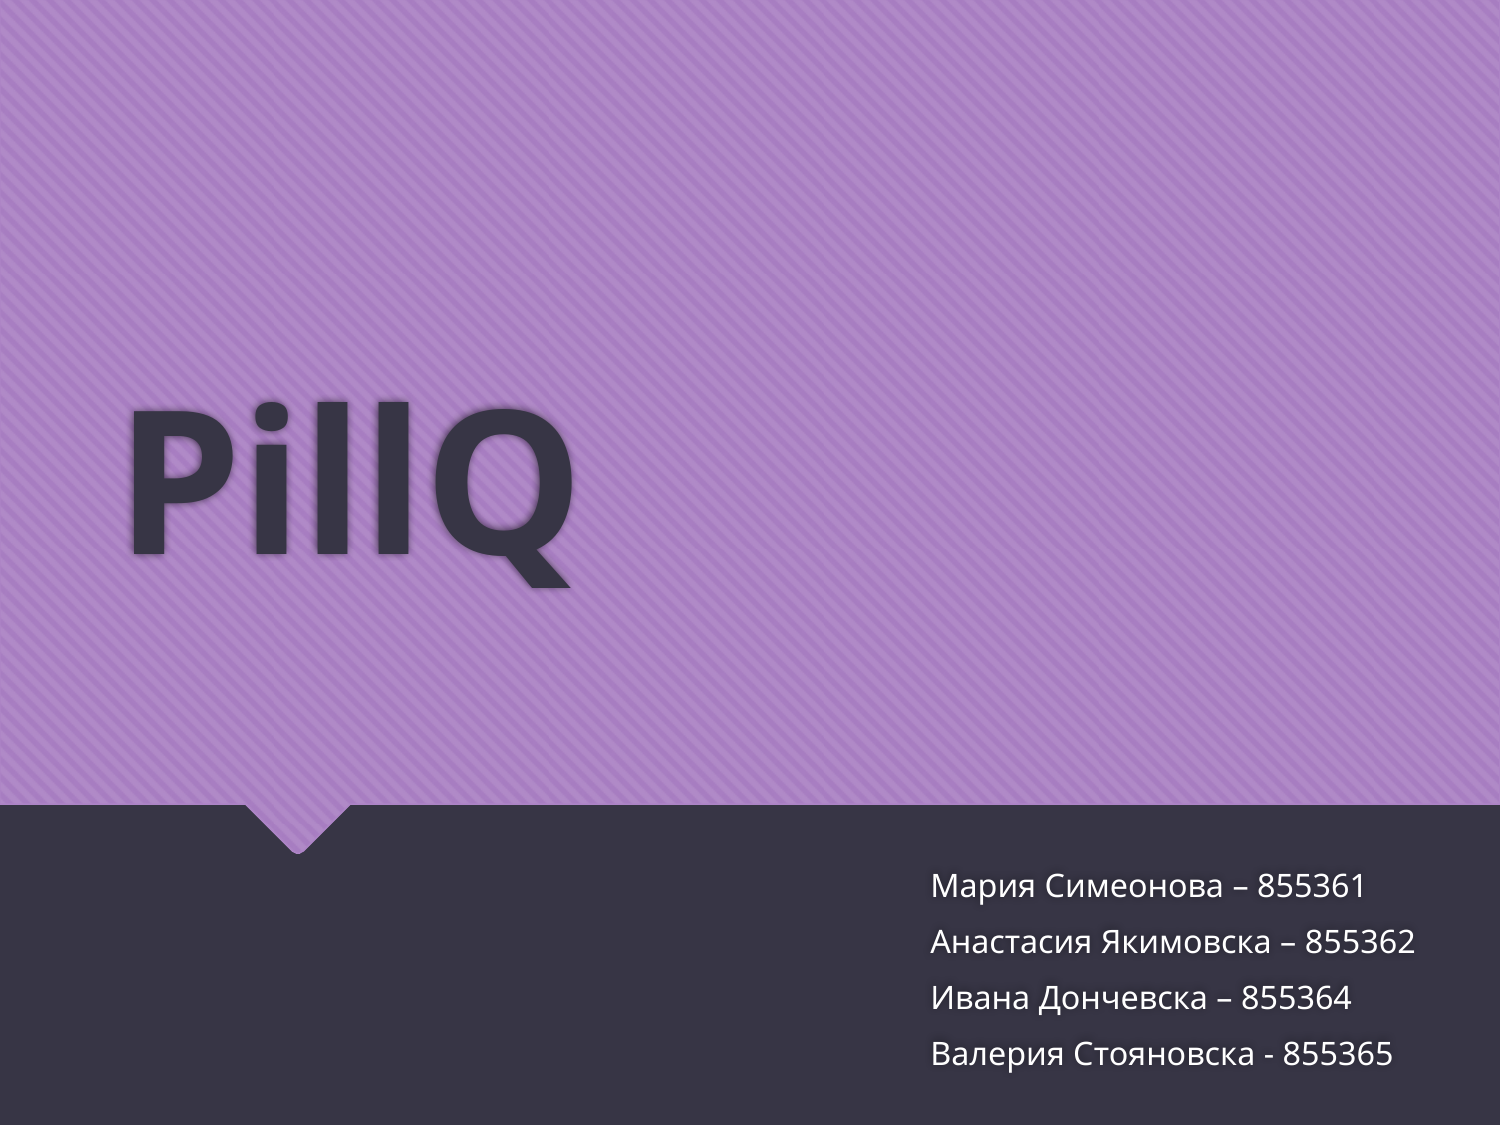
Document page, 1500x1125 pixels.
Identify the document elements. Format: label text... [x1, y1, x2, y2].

title PillQ [101, 172, 1368, 603]
subtitle Мария Симеонова – 855361 Анастасия Якимовска – 855362 Ивана Дончевска – 855364 Валерия Стояновска - 855365 [915, 857, 1459, 1083]
